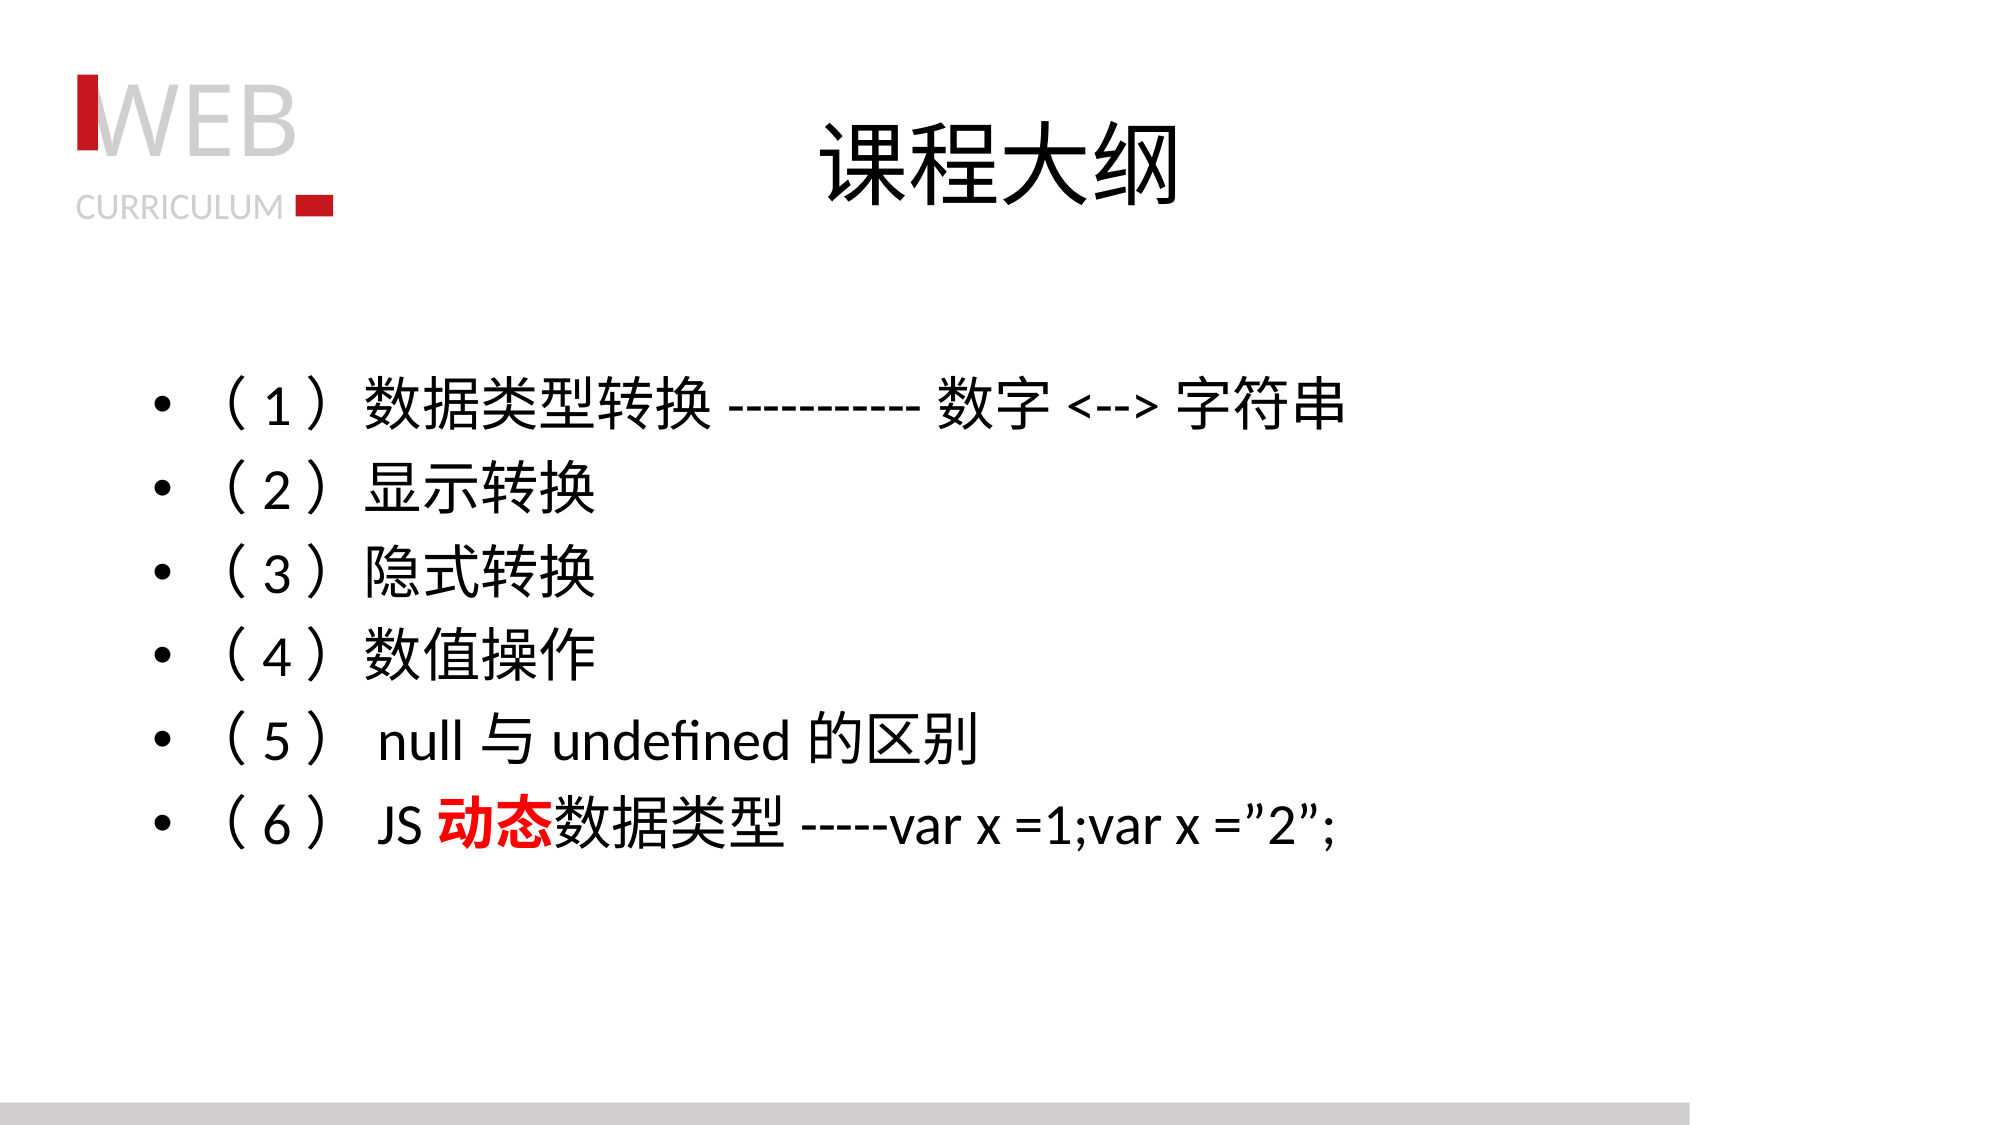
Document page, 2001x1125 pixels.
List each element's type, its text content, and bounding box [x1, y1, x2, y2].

list （1）数据类型转换-----------数字<-->字符串 （2）显示转换 （3）隐式转换 （4）数值操作 （5）null与undefined的区别 （6）JS动态数据类型-----var x =1;var x =”2”; [137, 277, 1863, 992]
title 课程大纲 [137, 59, 1863, 277]
